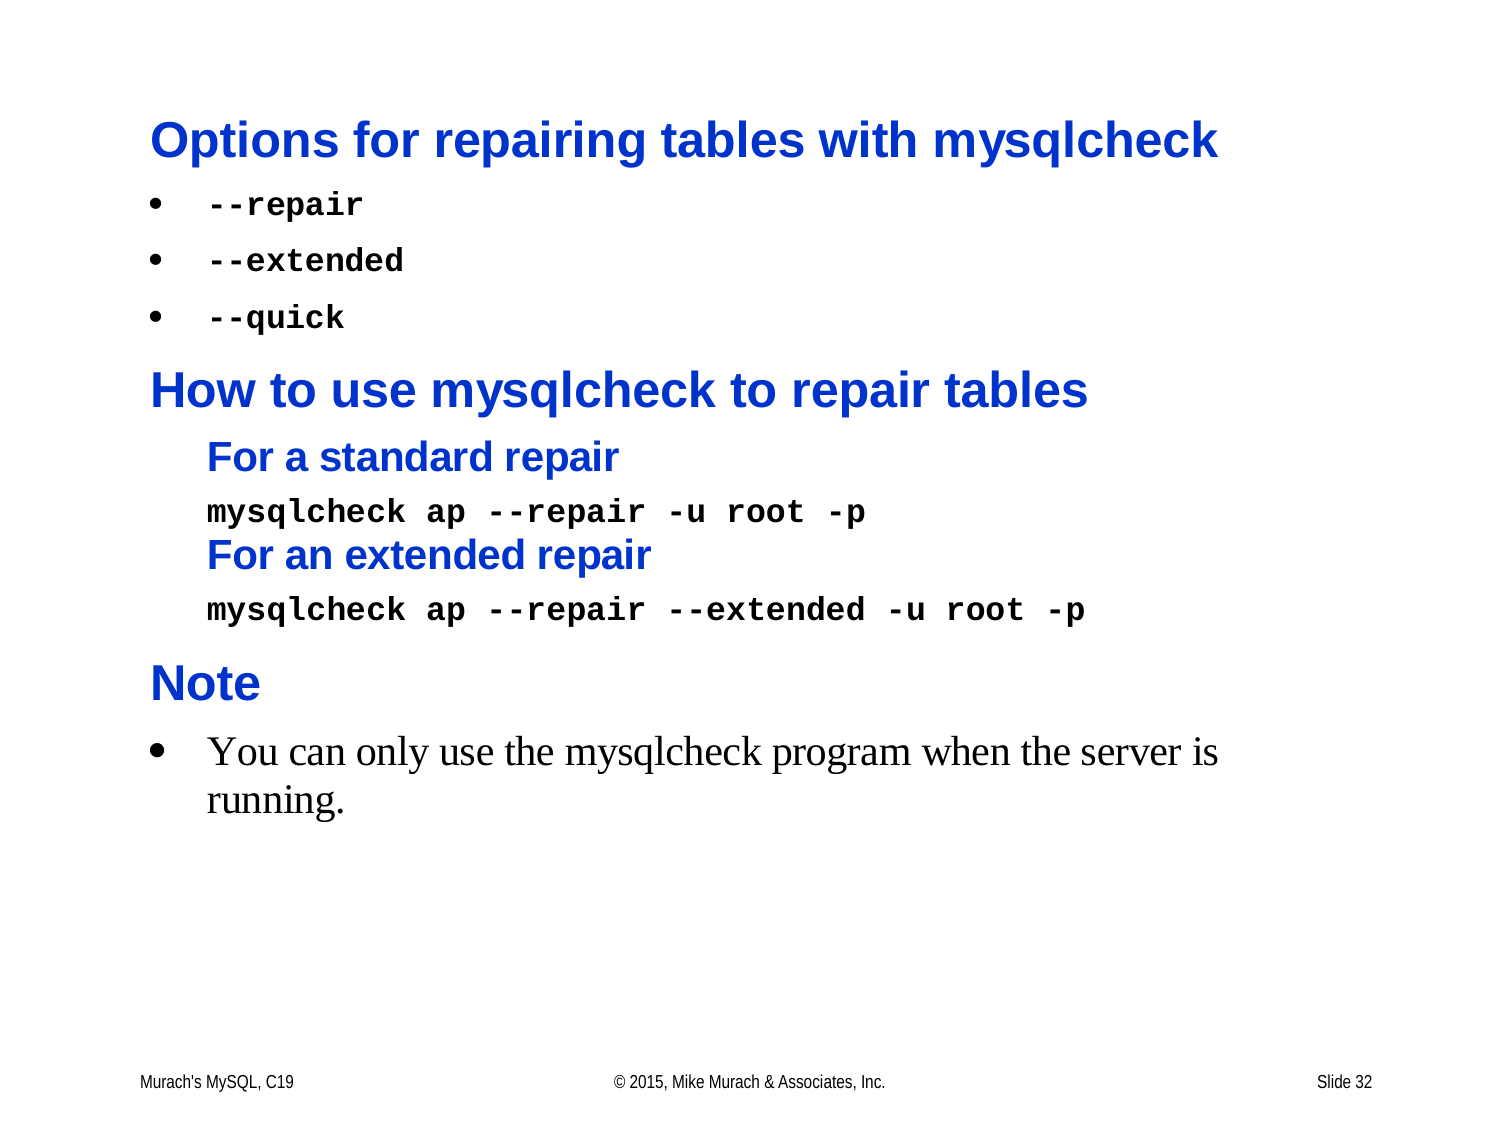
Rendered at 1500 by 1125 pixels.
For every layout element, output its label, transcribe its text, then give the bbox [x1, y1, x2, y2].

footer © 2015, Mike Murach & Associates, Inc. [474, 1024, 1026, 1101]
slide_number Murach's MySQL, C19 [124, 1024, 451, 1101]
slide_number Slide 32 [1074, 1024, 1388, 1101]
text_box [149, 112, 1351, 910]
